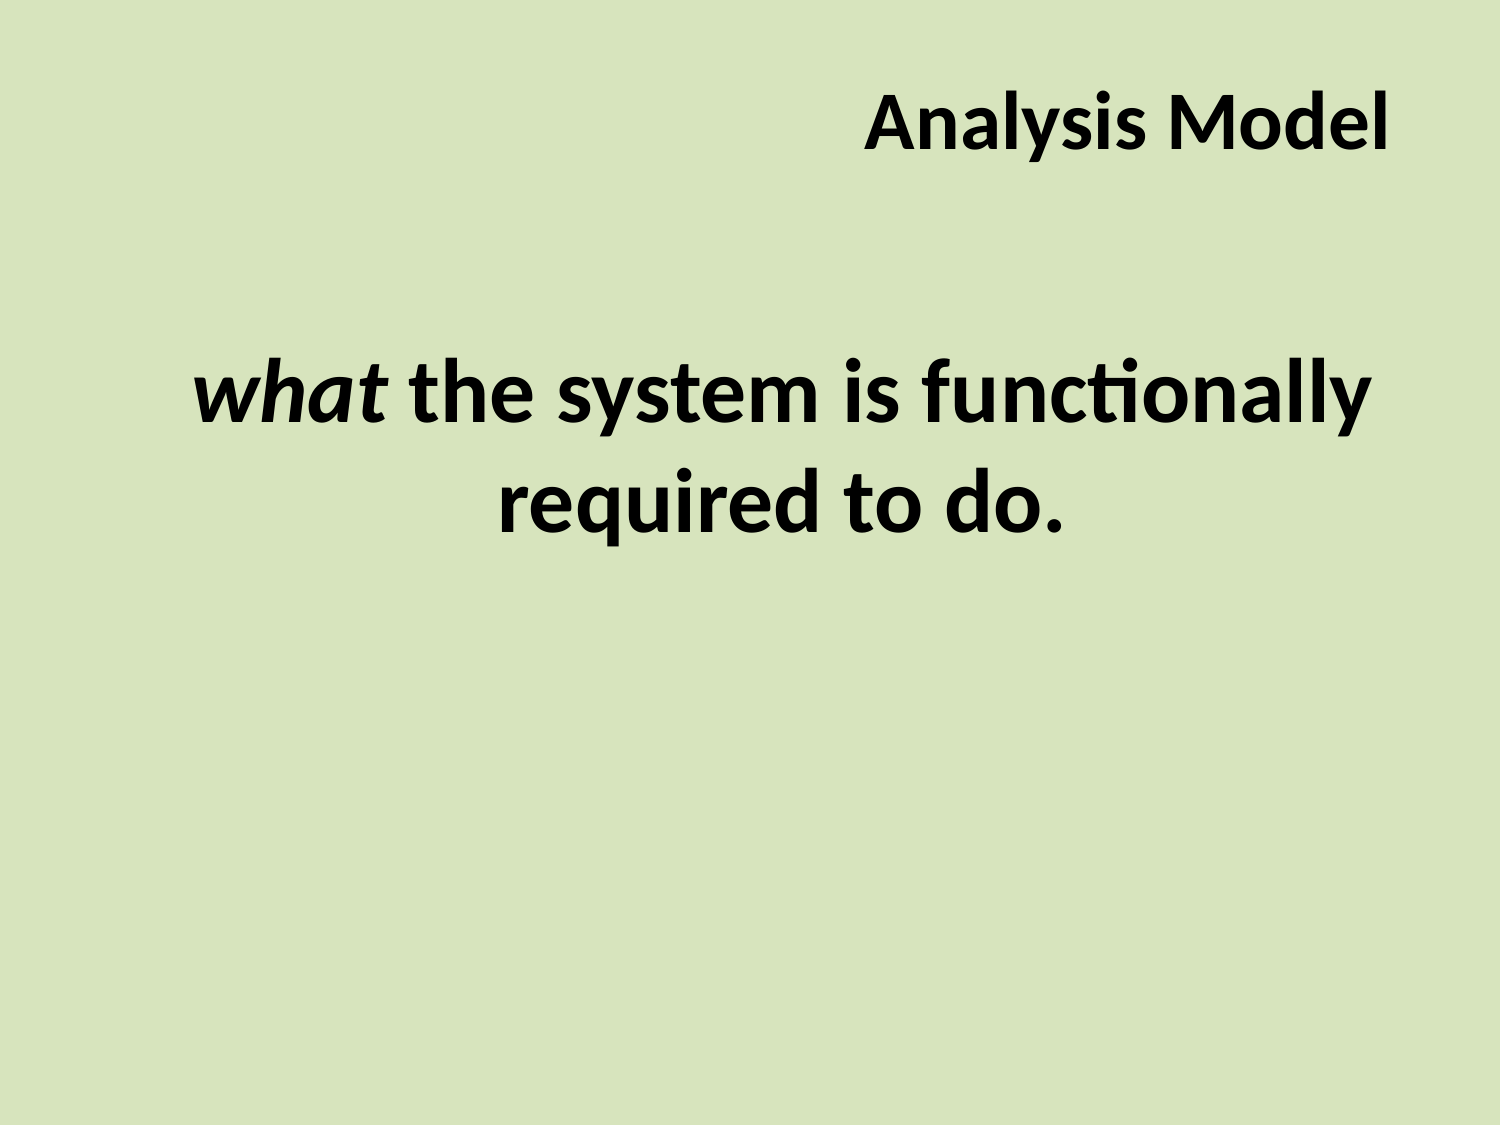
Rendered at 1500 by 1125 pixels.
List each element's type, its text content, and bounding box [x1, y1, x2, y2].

title Analysis Model [75, 45, 1425, 224]
list what the system is functionally required to do. [75, 224, 1425, 968]
